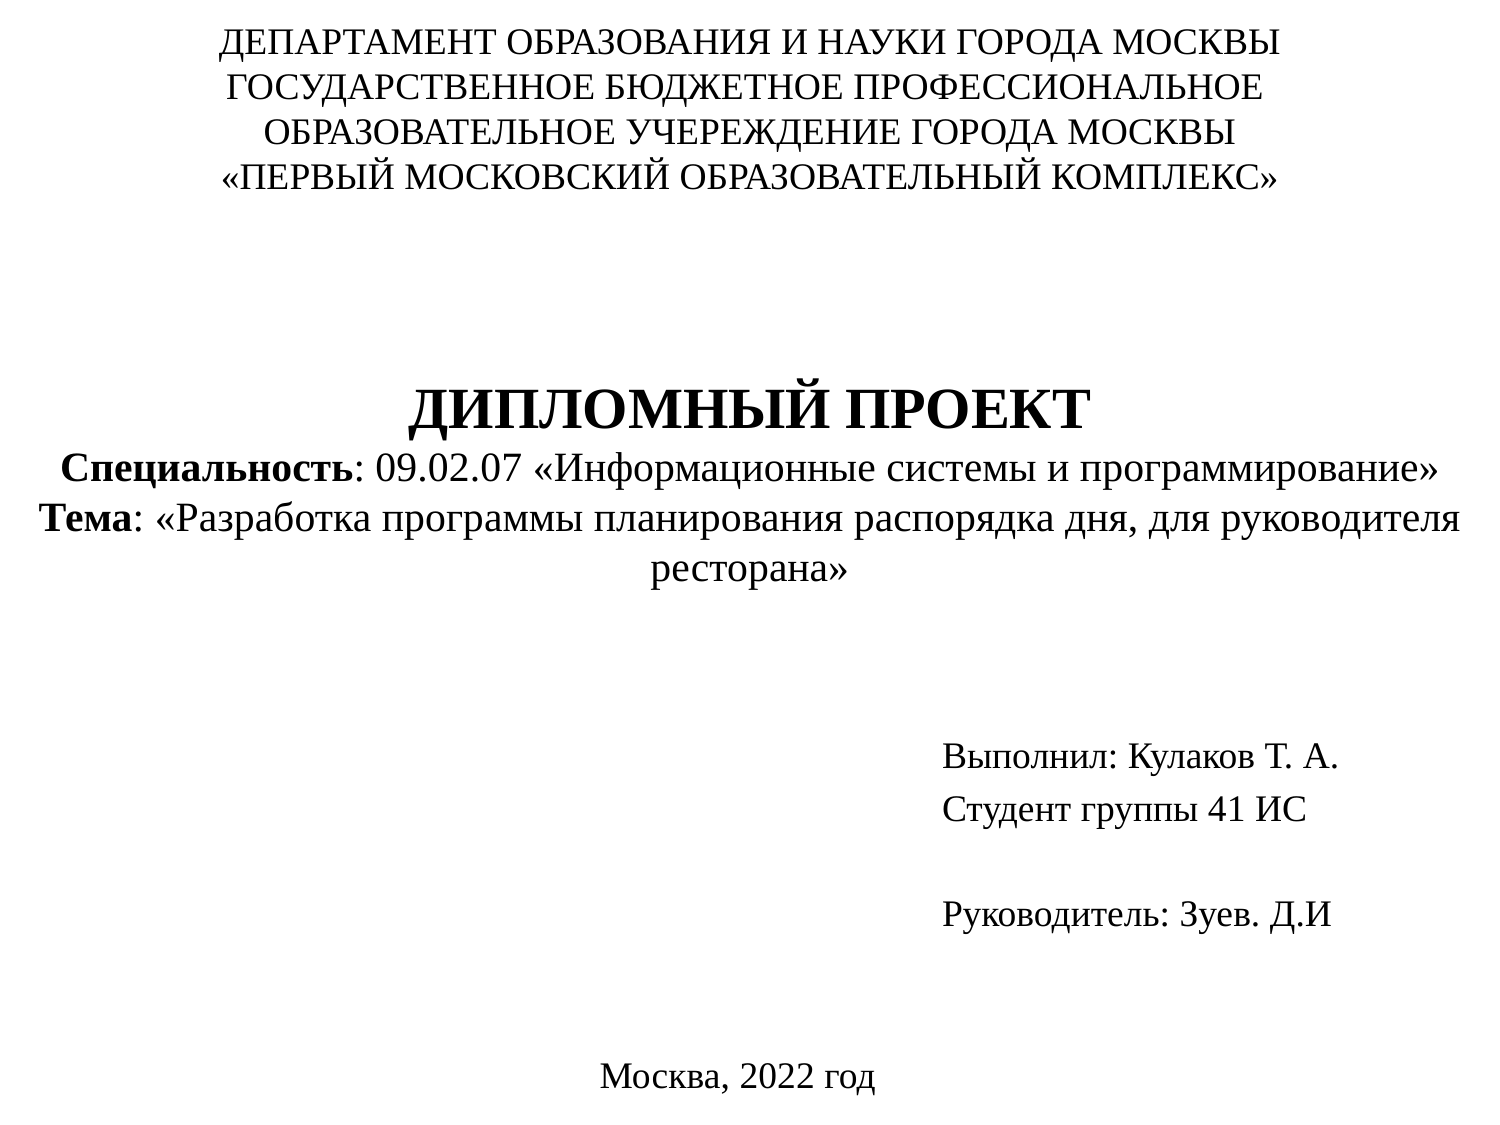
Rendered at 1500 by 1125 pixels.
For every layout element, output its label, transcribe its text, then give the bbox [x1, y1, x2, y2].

subtitle Выполнил: Кулаков Т. А. Студент группы 41 ИС Руководитель: Зуев. Д.И [927, 723, 1500, 1062]
text_box Москва, 2022 год [584, 1043, 916, 1115]
title ДИПЛОМНЫЙ ПРОЕКТ Специальность: 09.02.07 «Информационные системы и программирование» Тема: «Разработка программы планирования распорядка дня, для руководителя ресторана» [0, 278, 1500, 681]
text_box ДЕПАРТАМЕНТ ОБРАЗОВАНИЯ И НАУКИ ГОРОДА МОСКВЫ ГОСУДАРСТВЕННОЕ БЮДЖЕТНОЕ ПРОФЕССИОНАЛЬНОЕ ОБРАЗОВАТЕЛЬНОЕ УЧЕРЕЖДЕНИЕ ГОРОДА МОСКВЫ «ПЕРВЫЙ МОСКОВСКИЙ ОБРАЗОВАТЕЛЬНЫЙ КОМПЛЕКС» [117, 10, 1382, 233]
